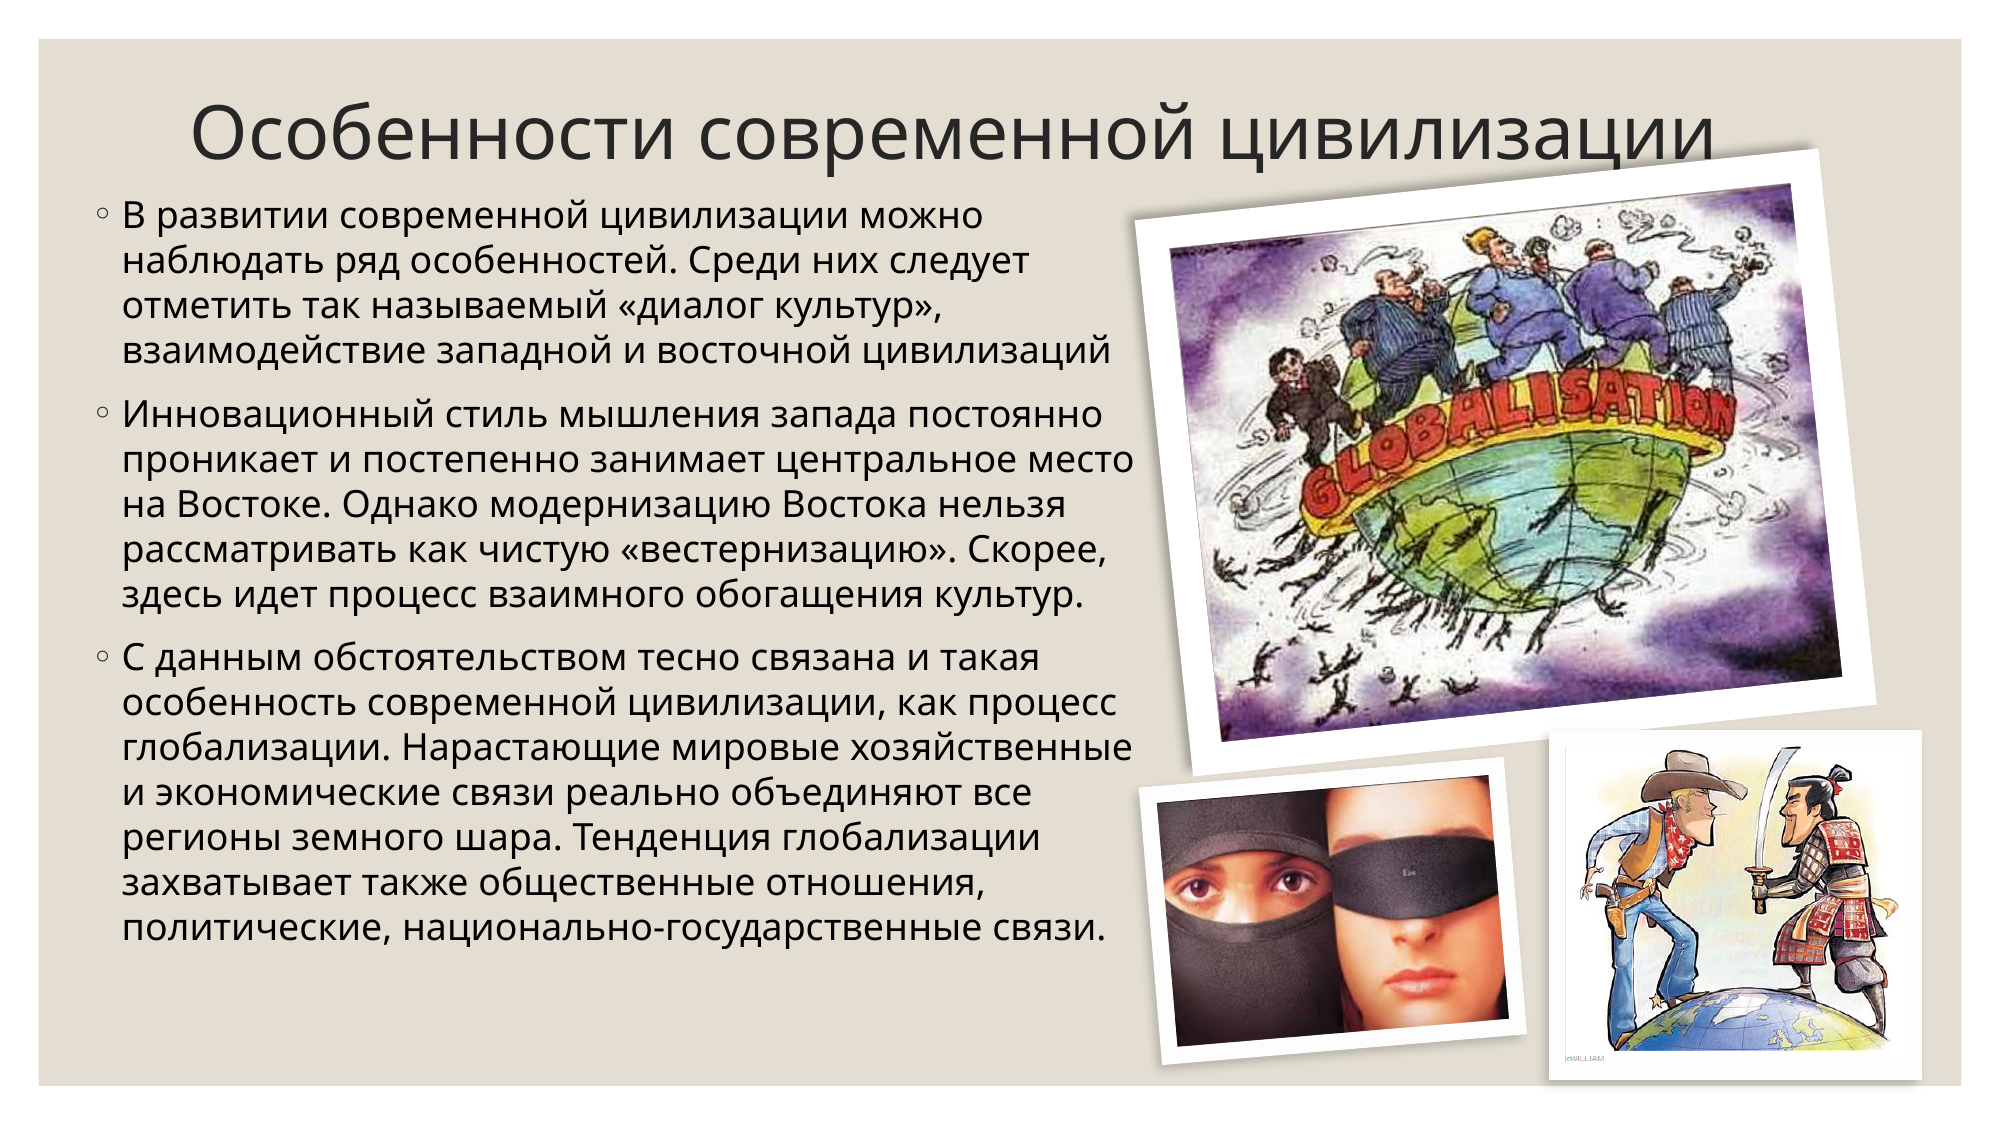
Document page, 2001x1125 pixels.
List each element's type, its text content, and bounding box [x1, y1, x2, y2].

list В развитии современной цивилизации можно наблюдать ряд особенностей. Среди них следует отметить так называемый «диалог культур», взаимодействие западной и восточной цивилизаций Инновационный стиль мышления запада постоянно проникает и постепенно занимает центральное место на Востоке. Однако модернизацию Востока нельзя рассматривать как чистую «вестернизацию». Скорее, здесь идет процесс взаимного обогащения культур. С данным обстоятельством тесно связана и такая особенность современной цивилизации, как процесс глобализации. Нарастающие мировые хозяйственные и экономические связи реально объединяют все регионы земного шара. Тенденция глобализации захватывает также общественные отношения, политические, национально-государственные связи. [76, 183, 1157, 1064]
title Особенности современной цивилизации [174, 38, 1825, 206]
picture [1171, 184, 1842, 742]
picture [1565, 746, 1906, 1064]
picture [1157, 775, 1508, 1046]
